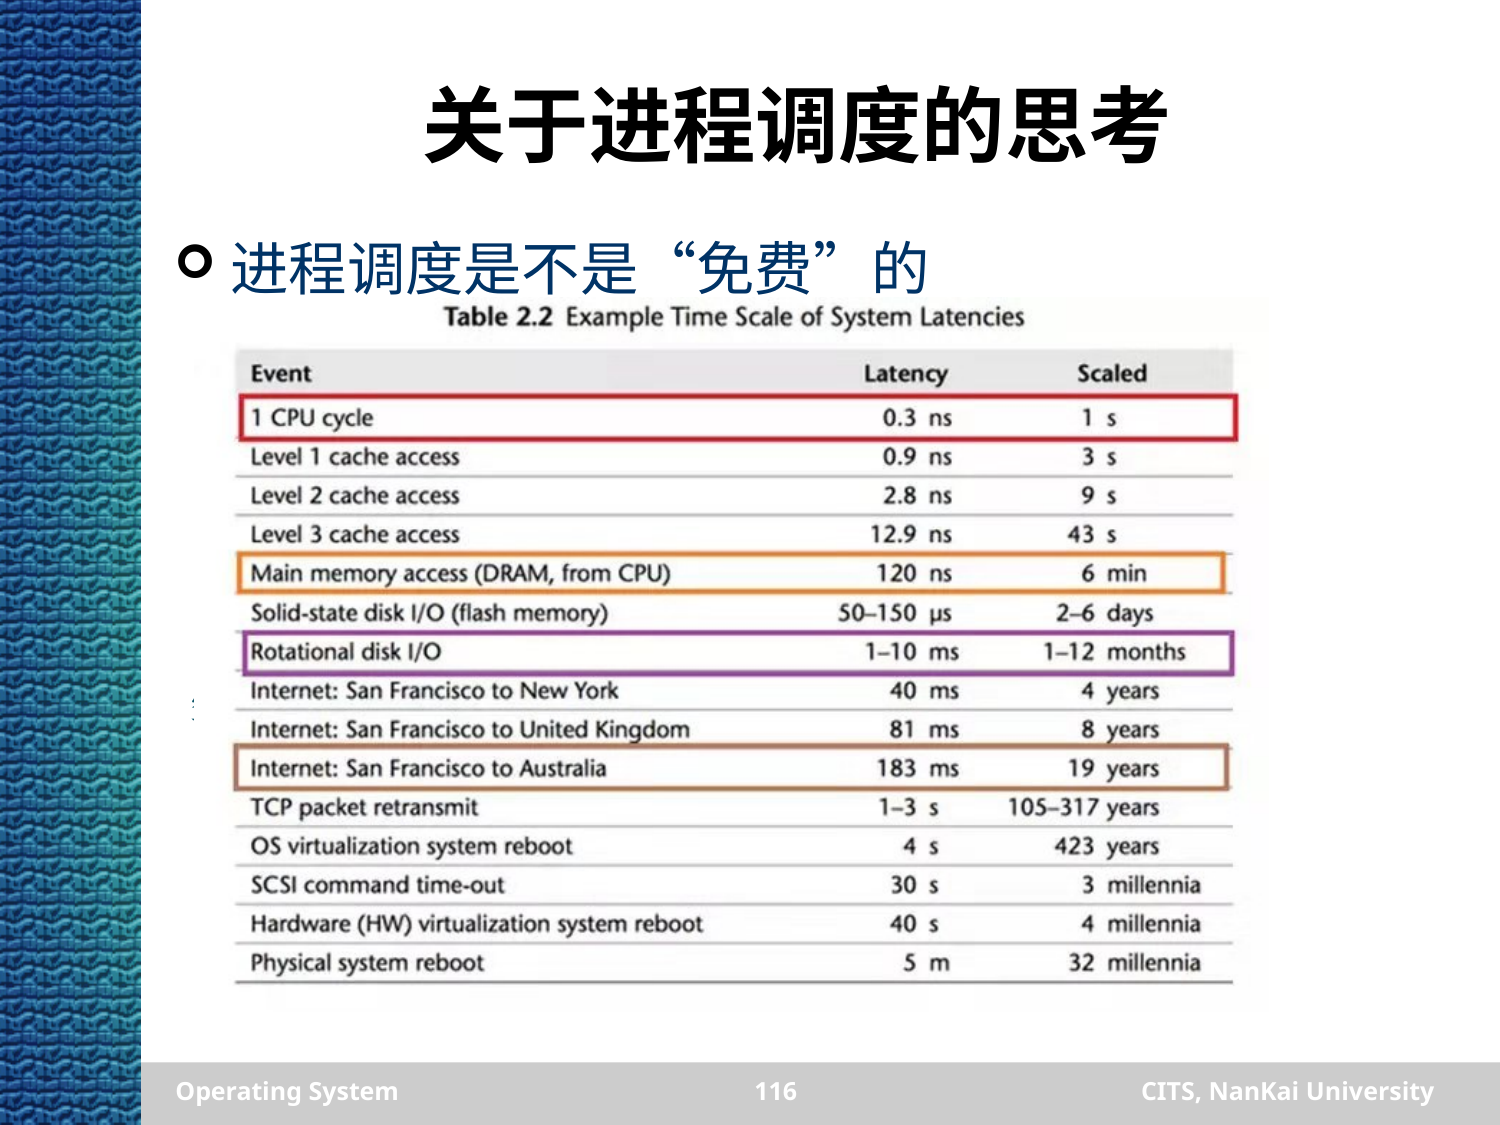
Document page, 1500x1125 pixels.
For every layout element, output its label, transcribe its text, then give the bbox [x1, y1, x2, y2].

slide_number 116 [600, 1067, 951, 1118]
picture [0, 0, 141, 1125]
list 进程调度是不是“免费”的 [159, 224, 1483, 1047]
picture [156, 297, 1269, 1048]
title 关于进程调度的思考 [159, 50, 1436, 197]
footer CITS, NanKai University [974, 1067, 1451, 1118]
slide_number Operating System [160, 1067, 574, 1118]
